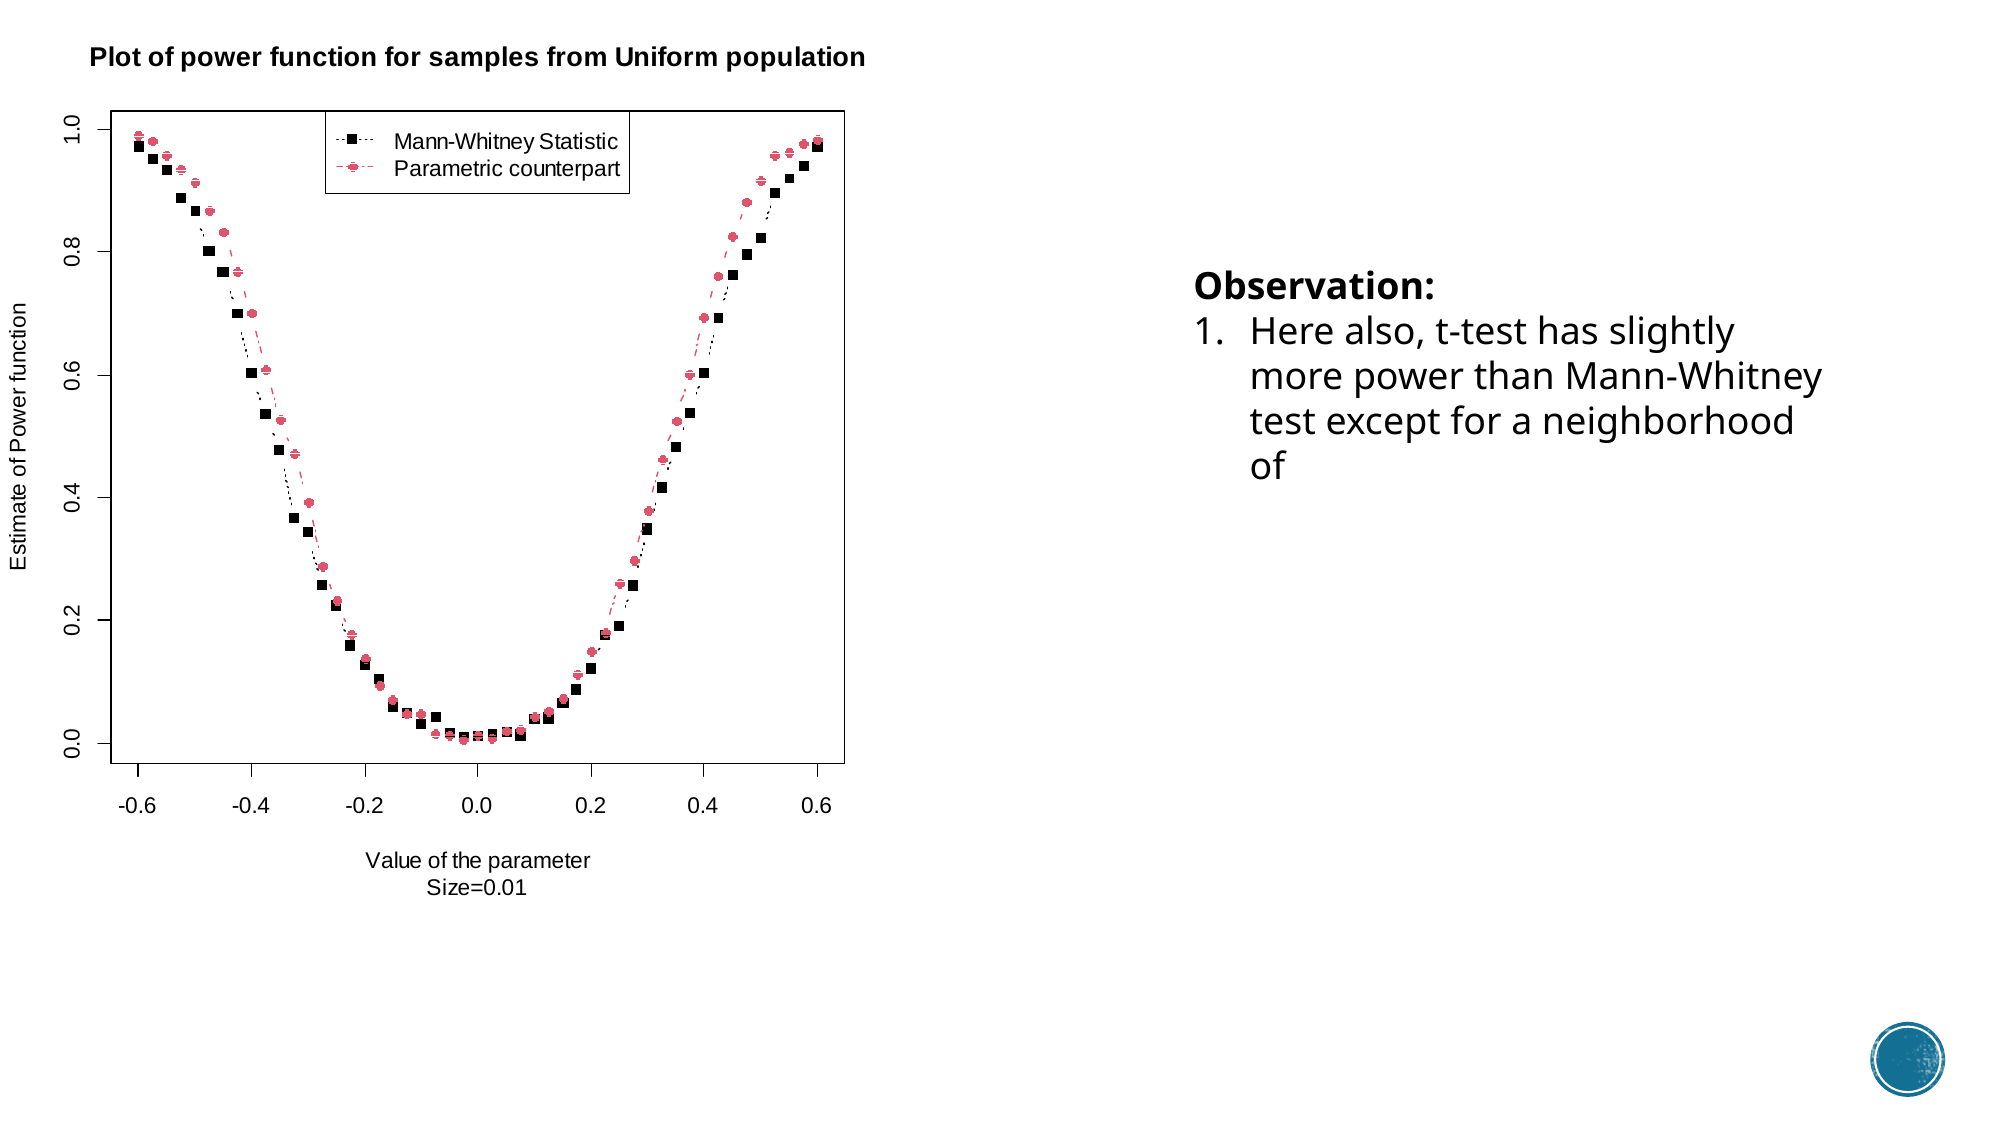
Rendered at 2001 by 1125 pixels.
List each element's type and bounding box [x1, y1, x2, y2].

picture [3, 3, 1122, 1121]
